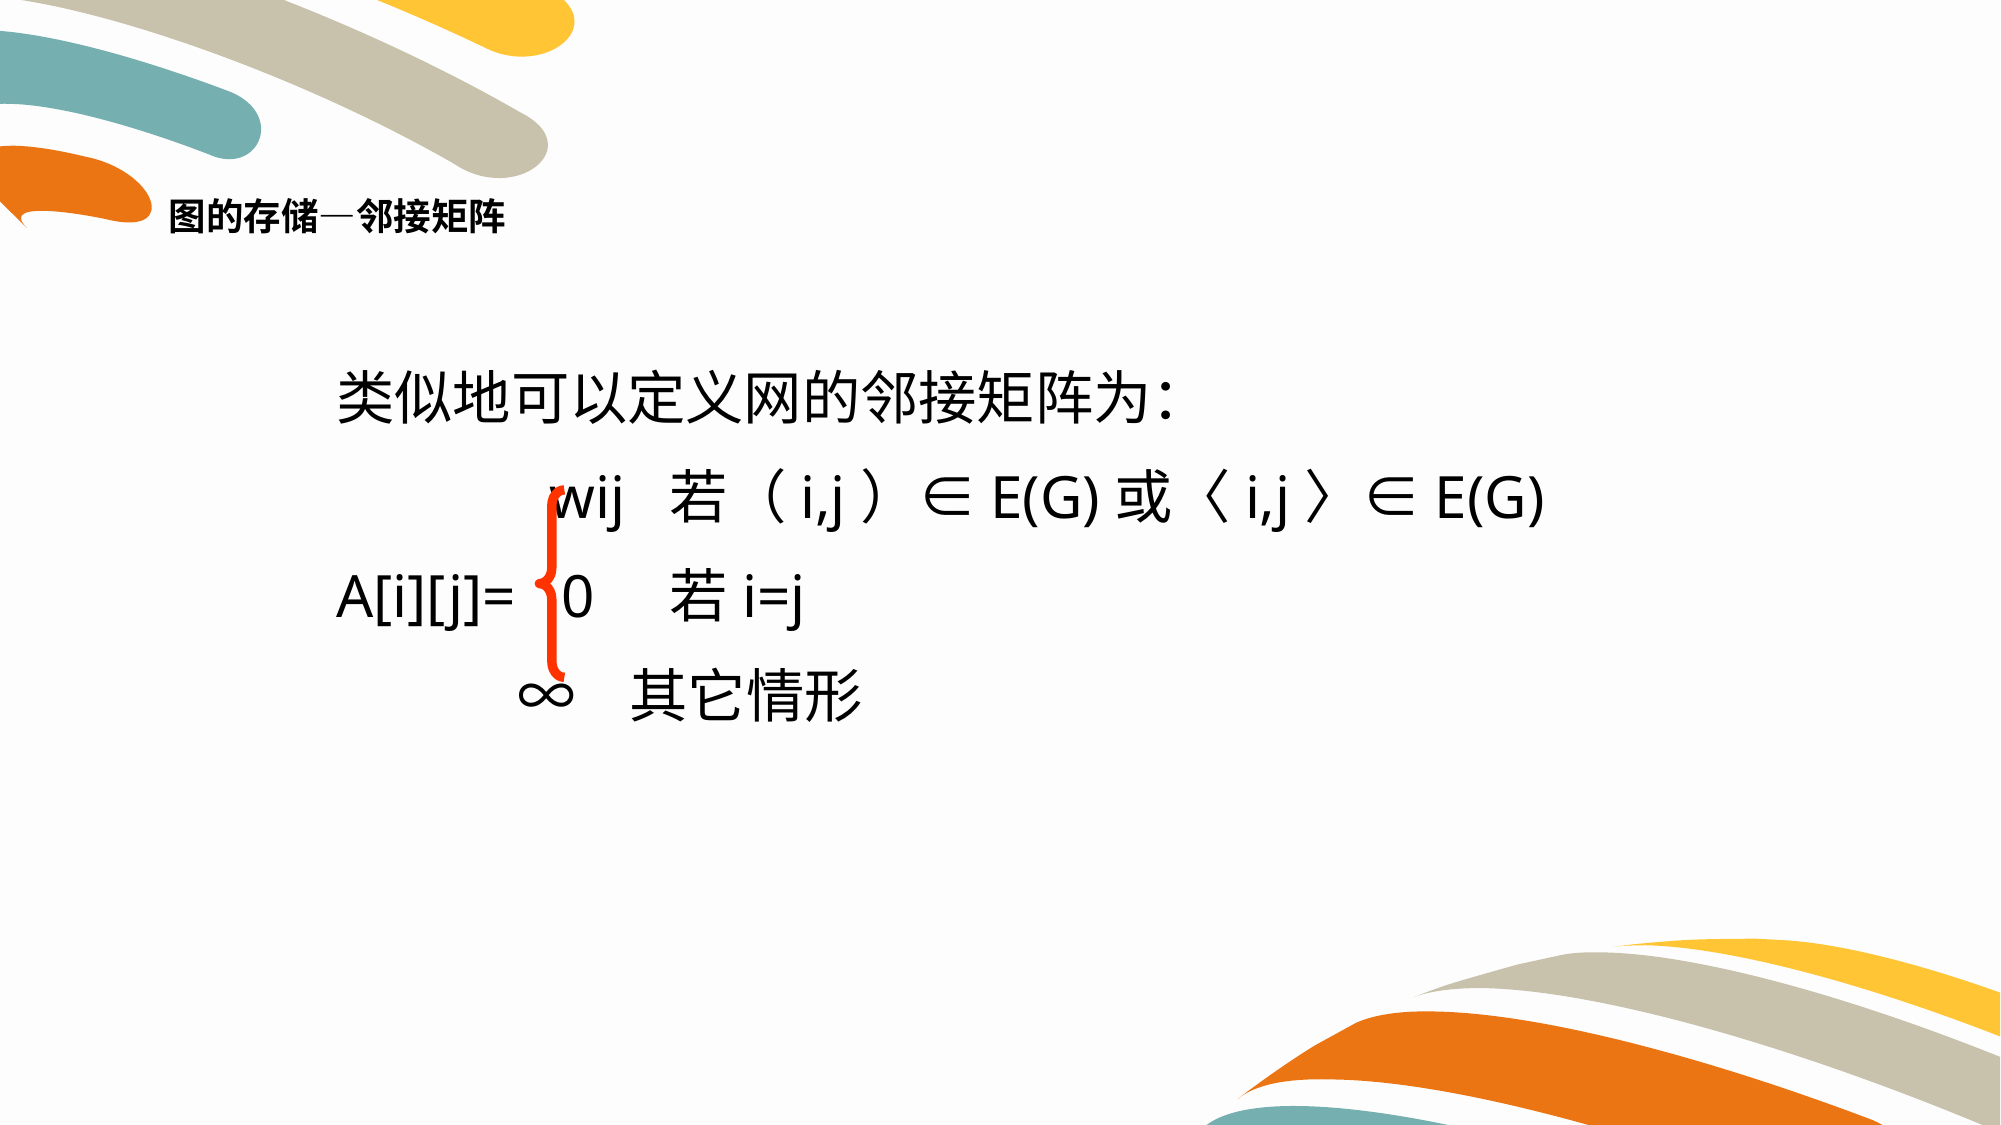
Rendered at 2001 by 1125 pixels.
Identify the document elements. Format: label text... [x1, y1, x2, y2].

text_box [539, 489, 565, 678]
list 类似地可以定义网的邻接矩阵为： wij 若（i,j）∈E(G)或〈i,j〉∈E(G) A[i][j]= 0 若i=j ∞ 其它情形 [324, 355, 1675, 781]
title 图的存储—邻接矩阵 [157, 106, 1883, 325]
